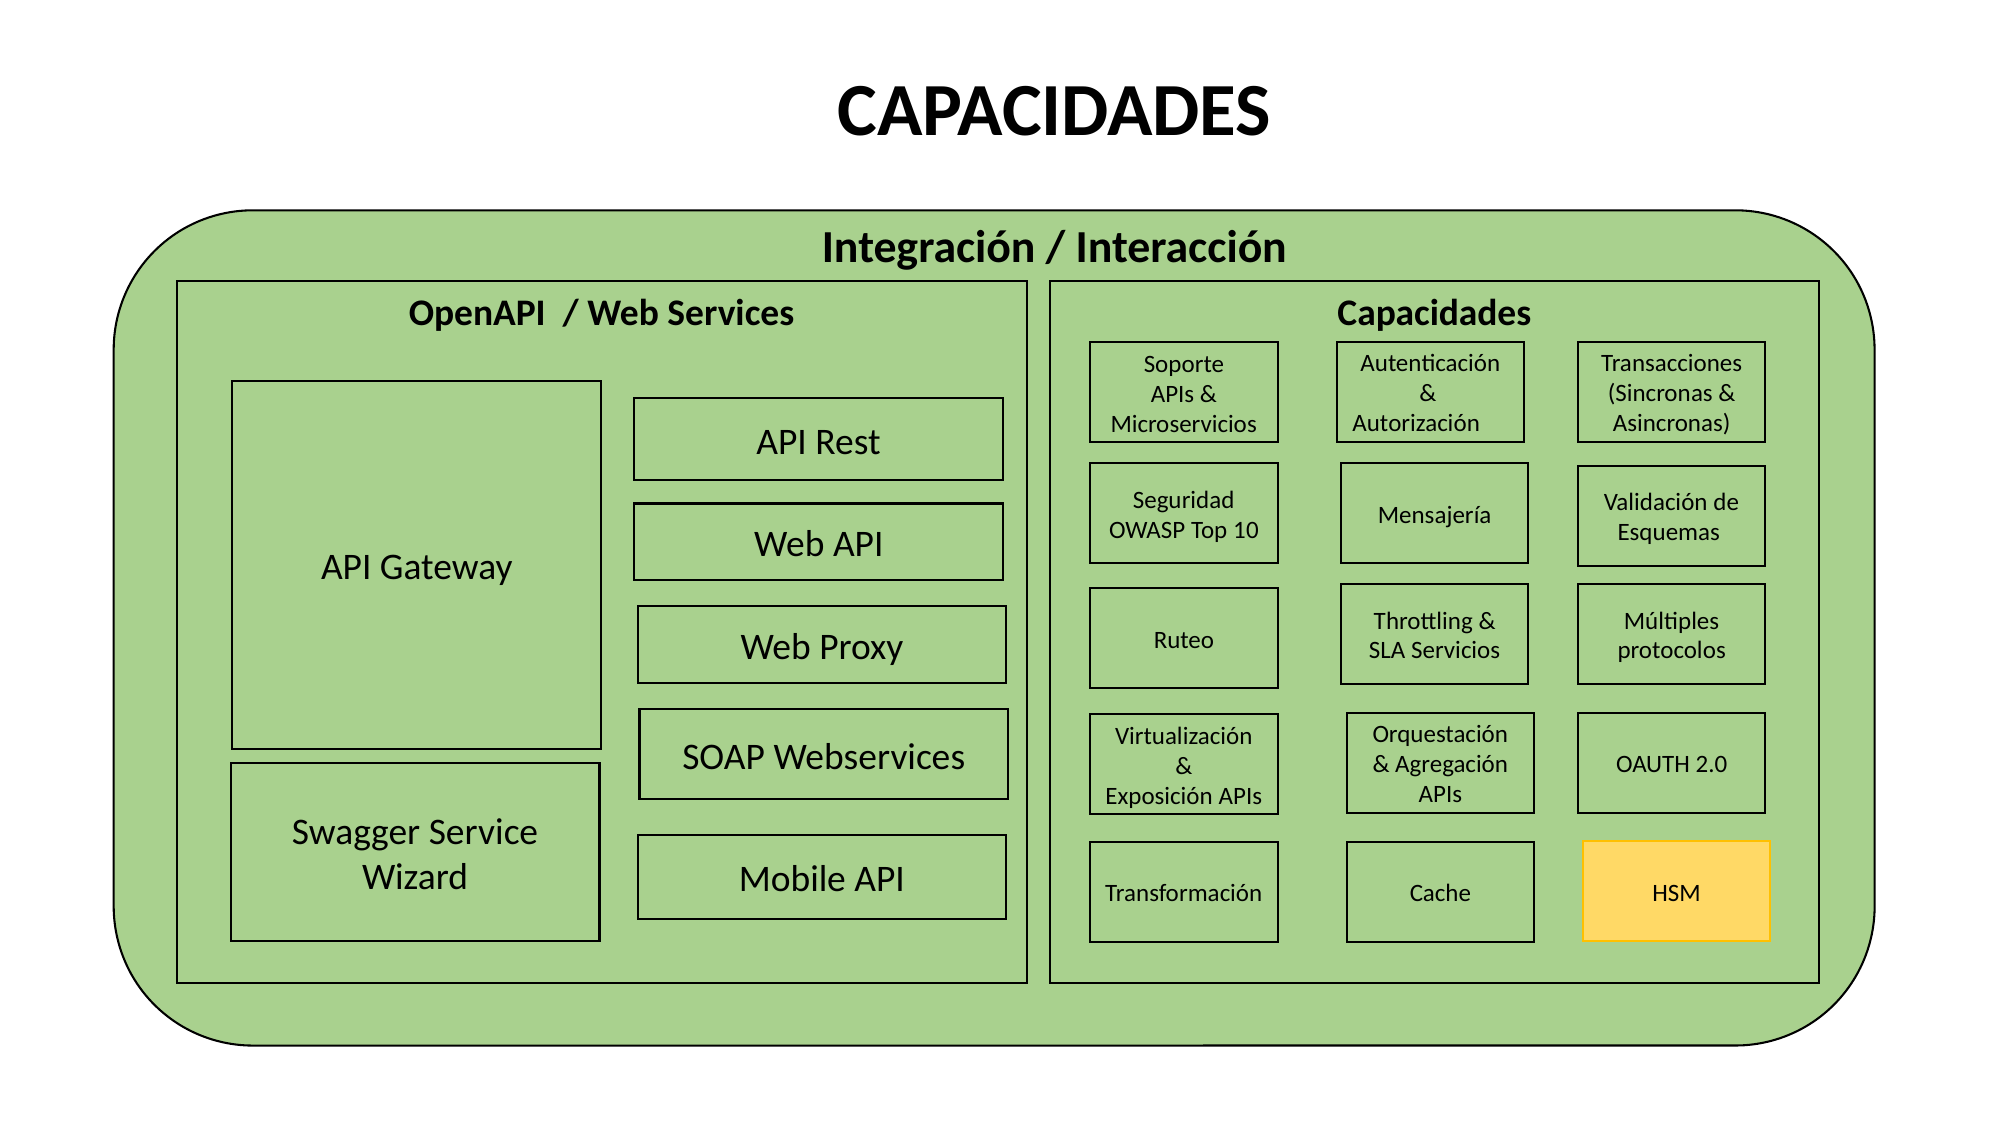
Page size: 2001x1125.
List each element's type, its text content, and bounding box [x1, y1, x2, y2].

text_box Web API [633, 502, 1004, 581]
text_box Transformación [1089, 841, 1279, 943]
text_box API Rest [633, 397, 1004, 481]
text_box OpenAPI / Web Services [176, 280, 1028, 984]
text_box HSM [1582, 840, 1771, 942]
text_box Mensajería [1340, 462, 1529, 564]
text_box Swagger Service Wizard [230, 762, 601, 942]
text_box Múltiples protocolos [1577, 583, 1766, 685]
text_box Seguridad OWASP Top 10 [1089, 462, 1279, 564]
text_box Autenticación & Autorización [1336, 341, 1525, 443]
text_box [112, 209, 1876, 1047]
text_box Mobile API [637, 834, 1007, 920]
text_box Throttling & SLA Servicios [1340, 583, 1529, 685]
text_box Validación de Esquemas [1577, 465, 1766, 567]
text_box CAPACIDADES [822, 52, 1287, 158]
text_box Capacidades [1049, 280, 1820, 984]
text_box Transacciones (Sincronas & Asincronas) [1577, 341, 1766, 443]
text_box Orquestación & Agregación APIs [1346, 712, 1535, 814]
text_box Web Proxy [637, 605, 1007, 684]
text_box Cache [1346, 841, 1535, 943]
text_box SOAP Webservices [638, 708, 1009, 800]
text_box API Gateway [231, 380, 602, 750]
text_box Integración / Interacción [807, 209, 1303, 280]
text_box OAUTH 2.0 [1577, 712, 1766, 814]
text_box Ruteo [1089, 587, 1279, 689]
text_box Soporte APIs & Microservicios [1089, 341, 1279, 443]
text_box Virtualización & Exposición APIs [1089, 713, 1279, 815]
